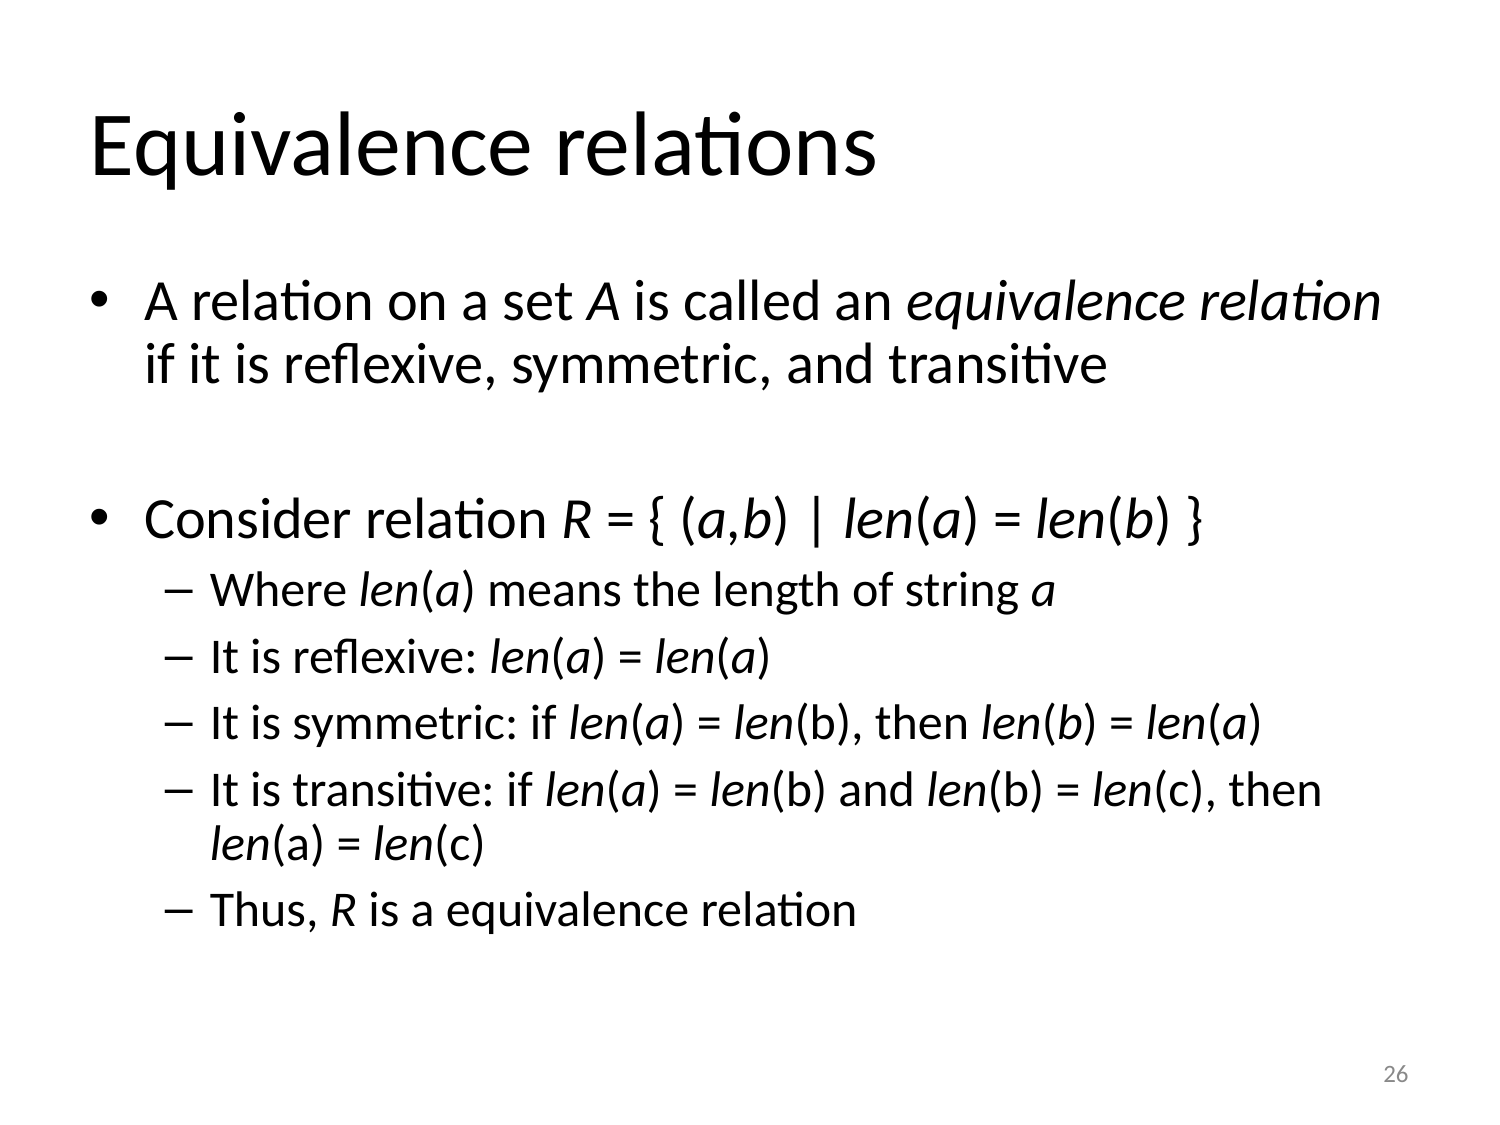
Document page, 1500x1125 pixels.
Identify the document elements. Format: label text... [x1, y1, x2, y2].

text_box 26 [1074, 1075, 1424, 1102]
text_box A relation on a set A is called an equivalence relation if it is reflexive, symmetric, and transitive Consider relation R = { (a,b) | len(a) = len(b) } Where len(a) means the length of string a It is reflexive: len(a) = len(a) It is symmetric: if len(a) = len(b), then len(b) = len(a) It is transitive: if len(a) = len(b) and len(b) = len(c), then len(a) = len(c) Thus, R is a equivalence relation [74, 262, 1425, 1075]
text_box Equivalence relations [74, 45, 1425, 233]
